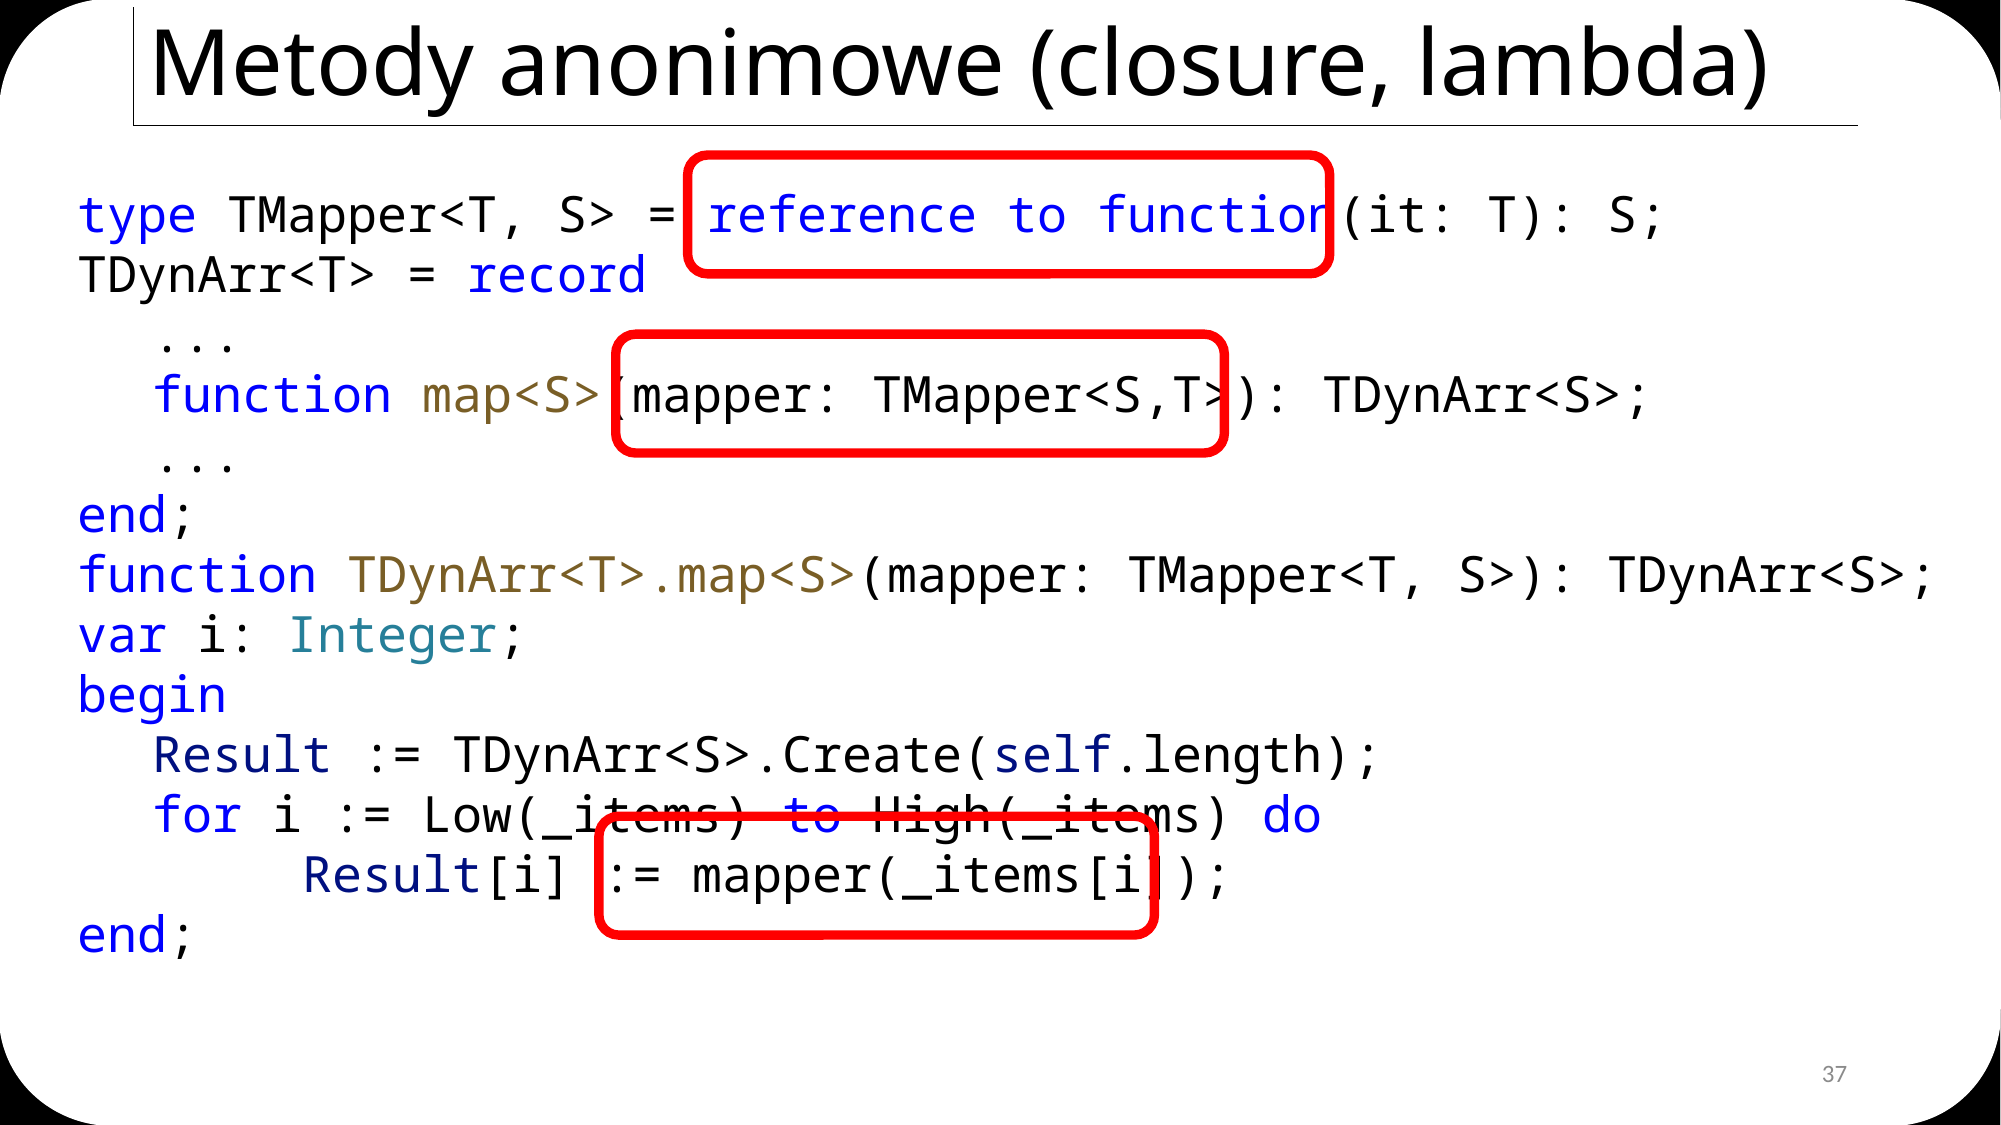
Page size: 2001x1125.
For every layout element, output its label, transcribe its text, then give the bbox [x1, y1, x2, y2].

text_box type TMapper<T, S> = reference to function(it: T): S; TDynArr<T> = record ... function map<S>(mapper: TMapper<S,T>): TDynArr<S>; ... end; function TDynArr<T>.map<S>(mapper: TMapper<T, S>): TDynArr<S>; var i: Integer; begin Result := TDynArr<S>.Create(self.length); for i := Low(_items) to High(_items) do Result[i] := mapper(_items[i]); end; [62, 175, 1953, 971]
text_box [597, 815, 1156, 937]
slide_number 37 [1412, 1042, 1863, 1103]
text_box [686, 153, 1331, 275]
text_box [614, 333, 1226, 455]
title Metody anonimowe (closure, lambda) [133, 6, 1859, 126]
